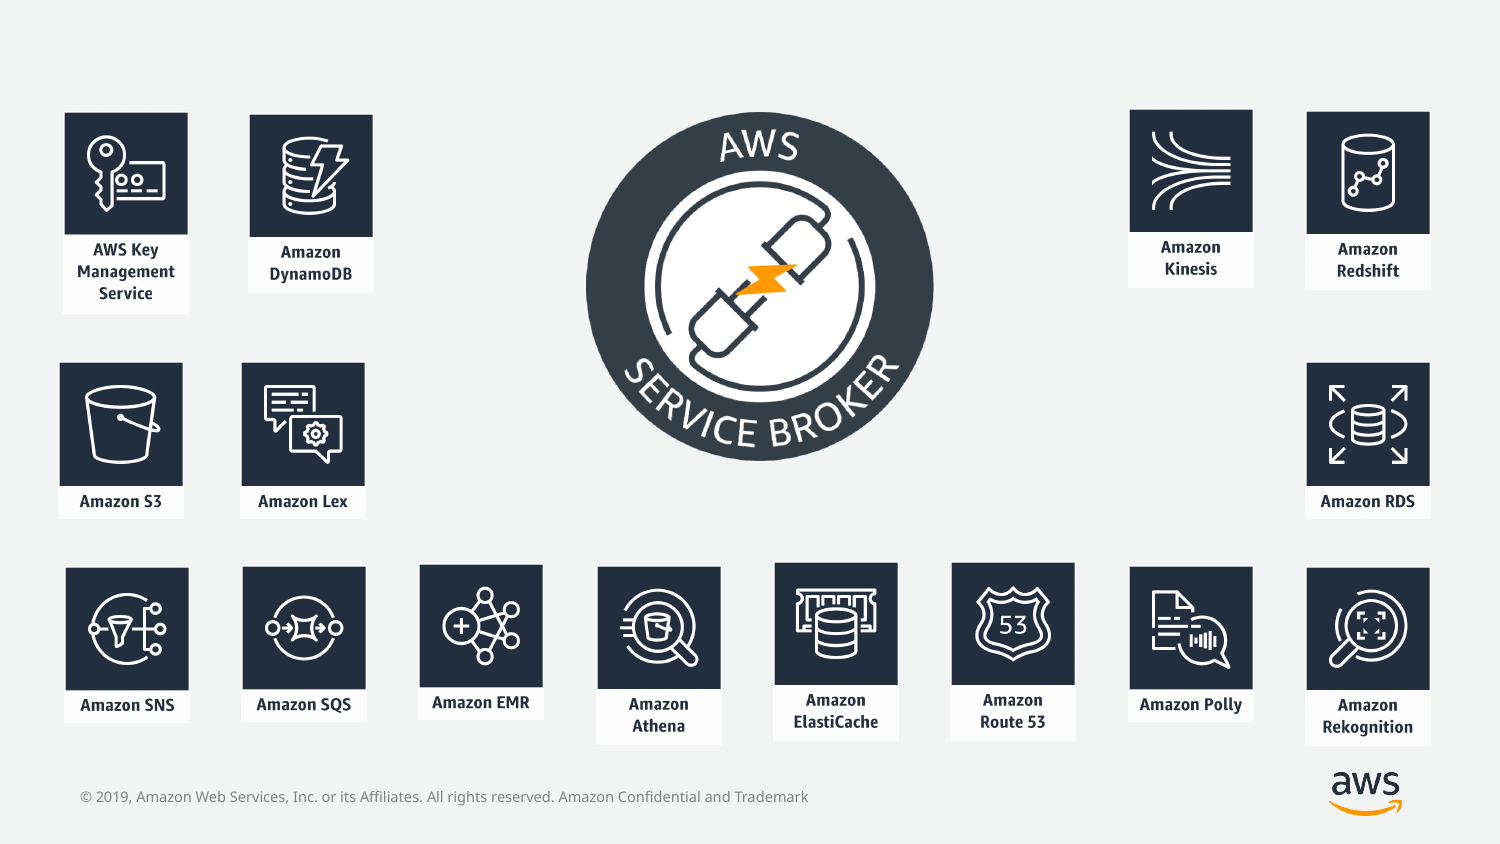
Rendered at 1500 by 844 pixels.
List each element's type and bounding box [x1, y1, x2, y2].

picture [773, 561, 899, 741]
picture [595, 564, 722, 745]
picture [582, 110, 936, 463]
picture [418, 563, 544, 721]
picture [1305, 110, 1431, 291]
picture [1305, 361, 1431, 519]
picture [63, 565, 190, 723]
picture [241, 564, 367, 722]
picture [950, 561, 1077, 741]
picture [240, 361, 367, 519]
picture [63, 111, 189, 315]
picture [58, 361, 185, 519]
picture [1329, 772, 1402, 816]
picture [1127, 107, 1254, 288]
picture [1305, 565, 1431, 746]
picture [1127, 564, 1254, 722]
picture [248, 113, 375, 294]
